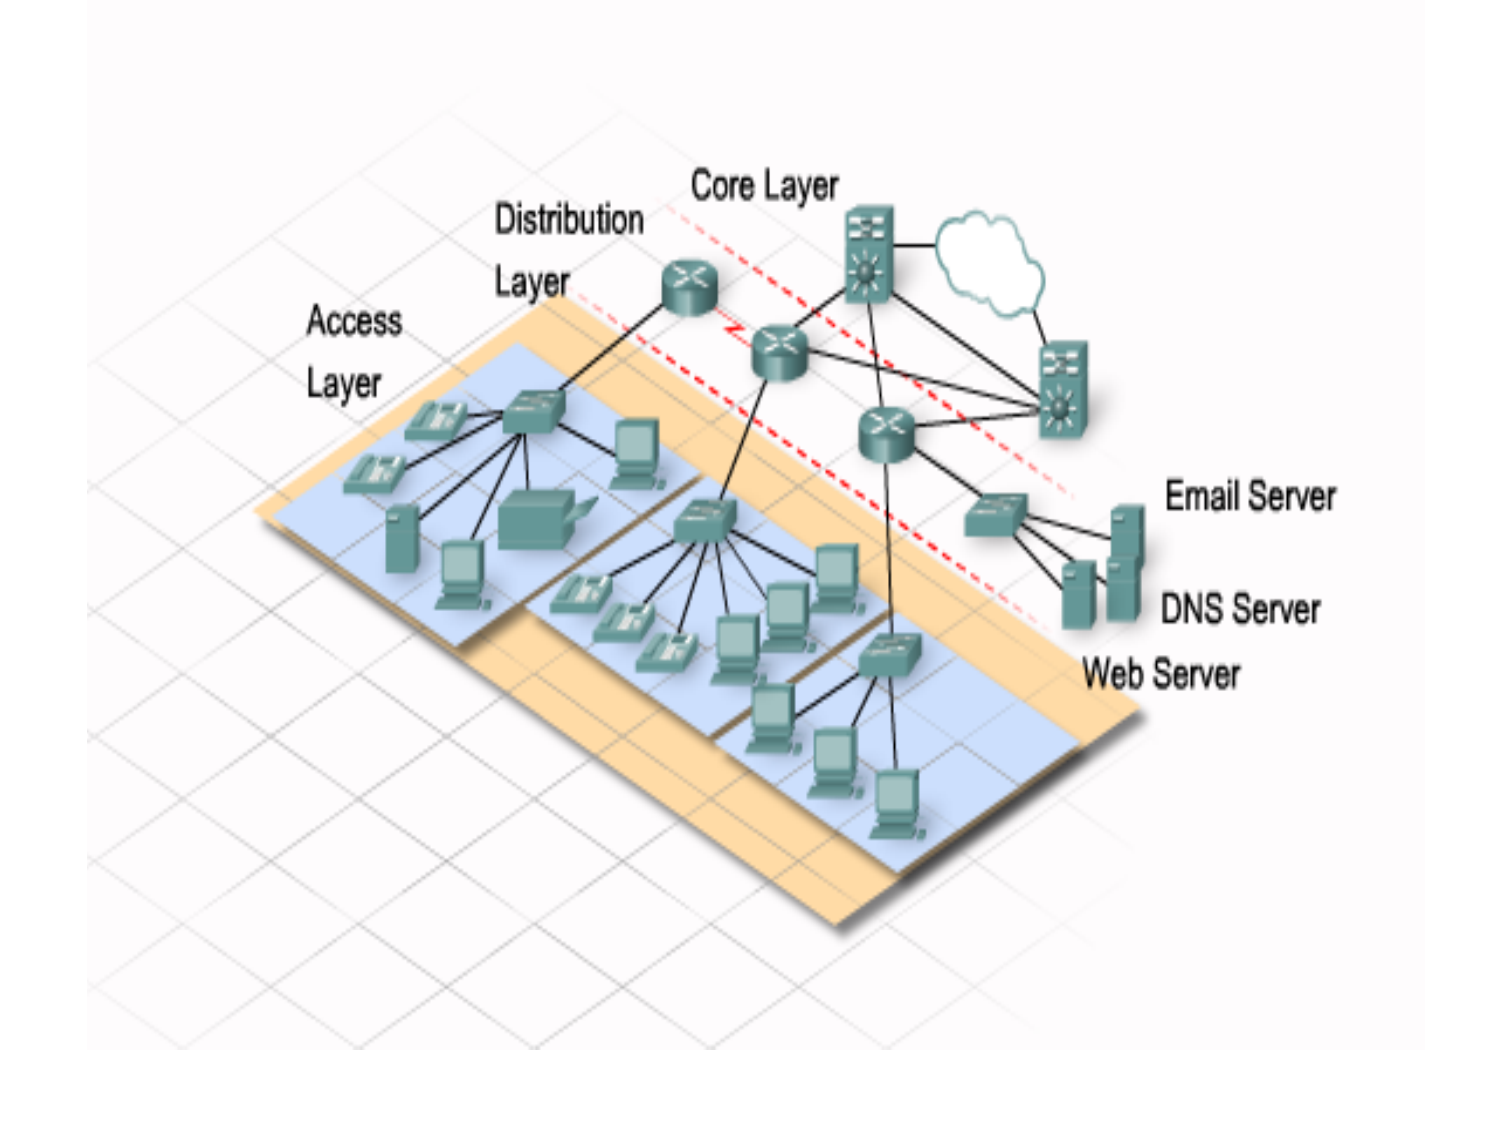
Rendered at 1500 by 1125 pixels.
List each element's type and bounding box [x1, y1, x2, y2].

picture [87, 0, 1426, 1051]
